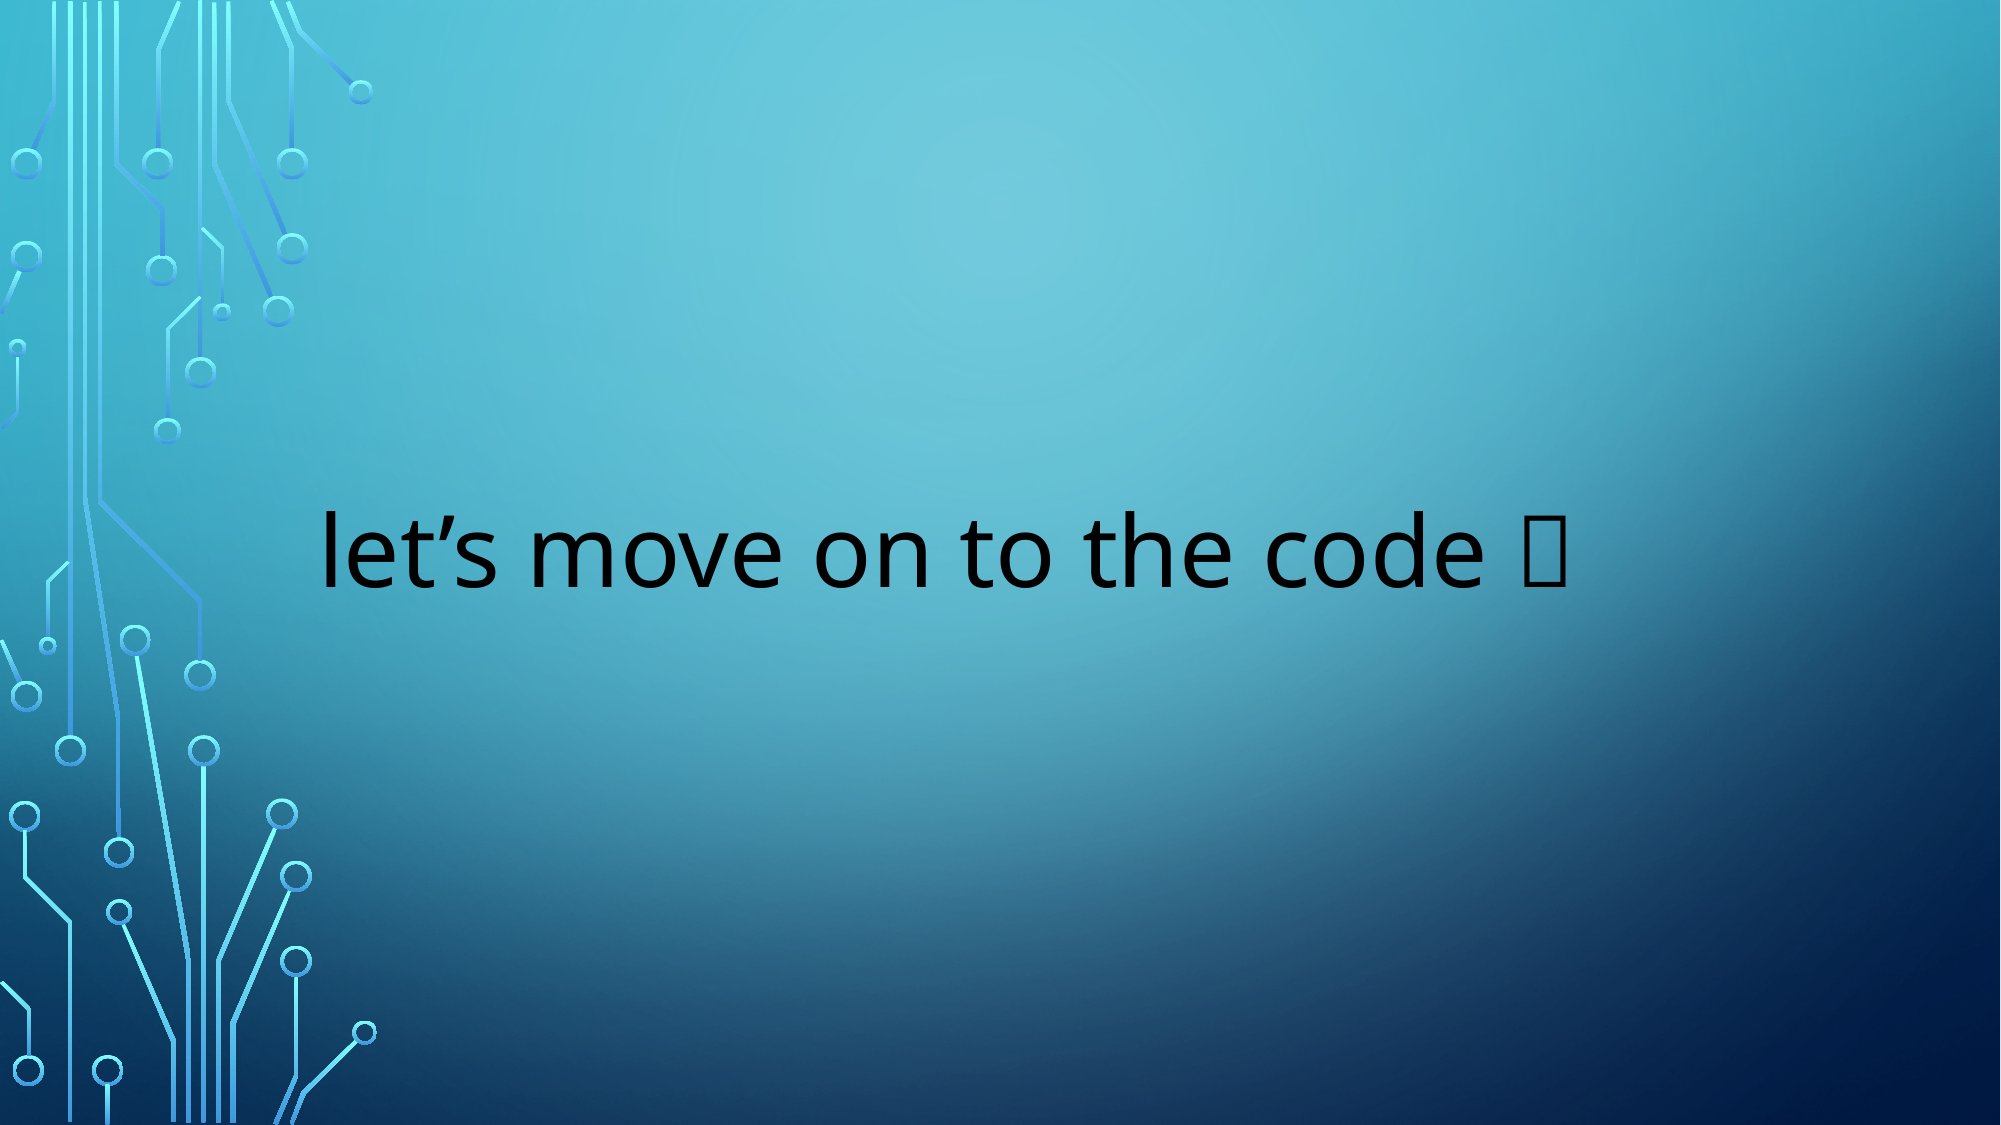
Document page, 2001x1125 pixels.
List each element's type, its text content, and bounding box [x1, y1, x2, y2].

title let’s move on to the code  [303, 484, 1815, 617]
